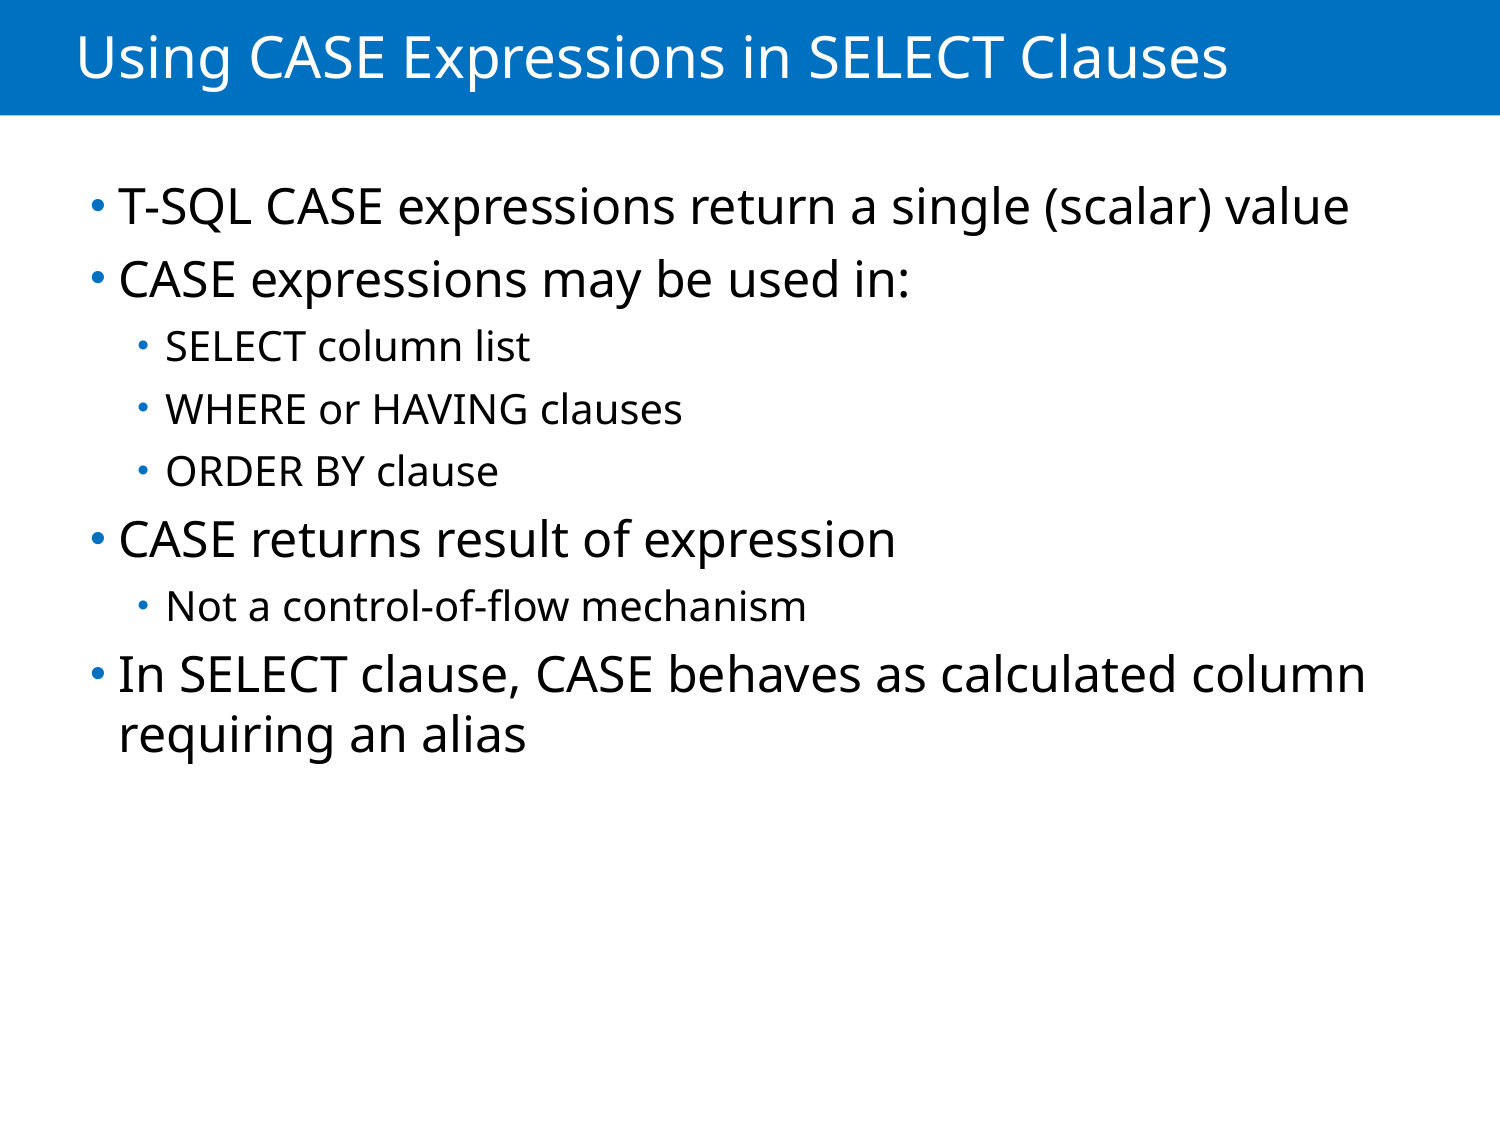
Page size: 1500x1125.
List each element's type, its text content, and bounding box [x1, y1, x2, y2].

title Using CASE Expressions in SELECT Clauses [75, 0, 1351, 122]
text_box T-SQL CASE expressions return a single (scalar) value CASE expressions may be used in: SELECT column list WHERE or HAVING clauses ORDER BY clause CASE returns result of expression Not a control-of-flow mechanism In SELECT clause, CASE behaves as calculated column requiring an alias [75, 167, 1408, 1012]
